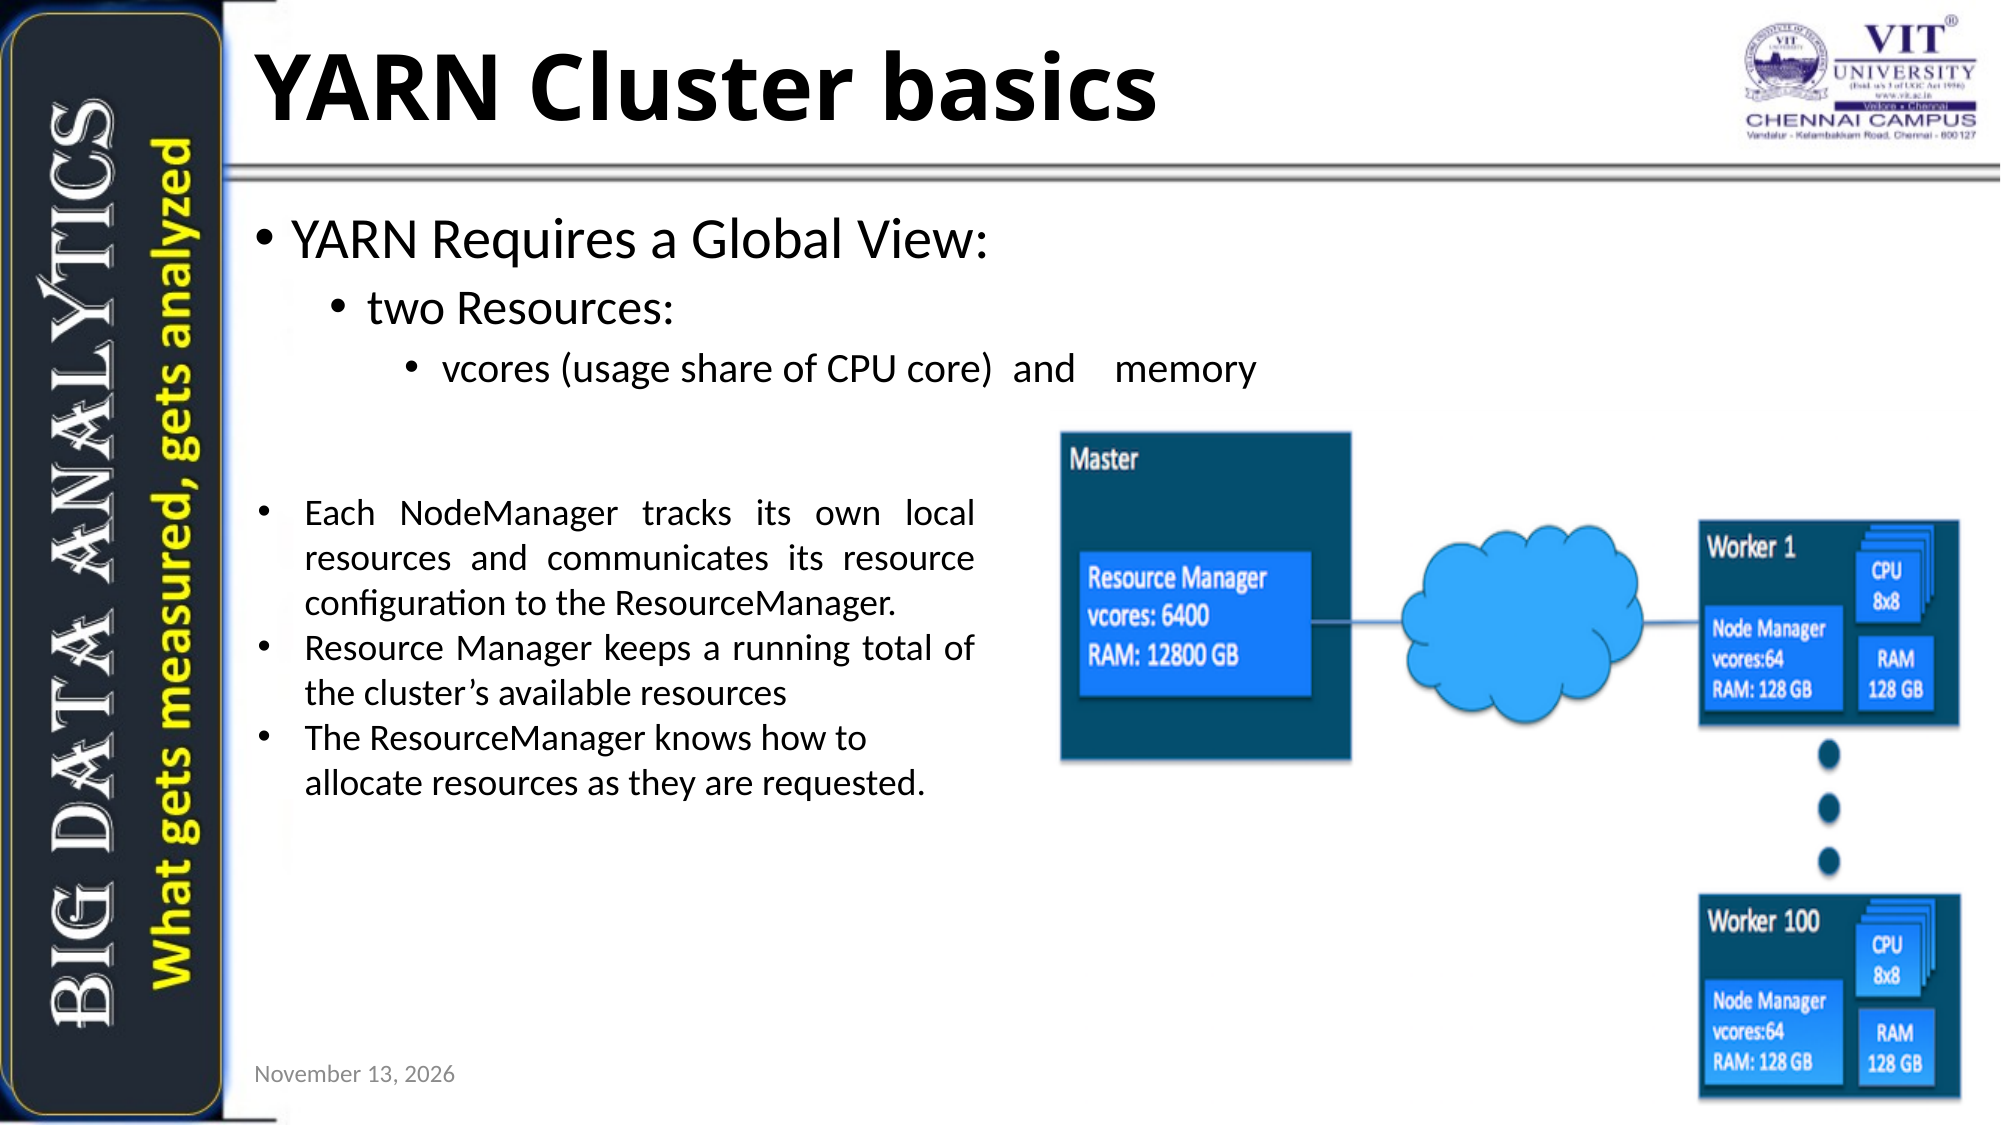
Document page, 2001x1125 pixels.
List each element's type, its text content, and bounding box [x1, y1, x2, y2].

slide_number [239, 1042, 588, 1103]
picture [0, 0, 2001, 1125]
list YARN Requires a Global View: two Resources: vcores (usage share of CPU core) and memory [239, 200, 1965, 1017]
text_box Each NodeManager tracks its own local resources and communicates its resource configuration to the ResourceManager. Resource Manager keeps a running total of the cluster’s available resources The ResourceManager knows how to allocate resources as they are requested. [242, 480, 991, 811]
title YARN Cluster basics [239, 16, 1725, 167]
